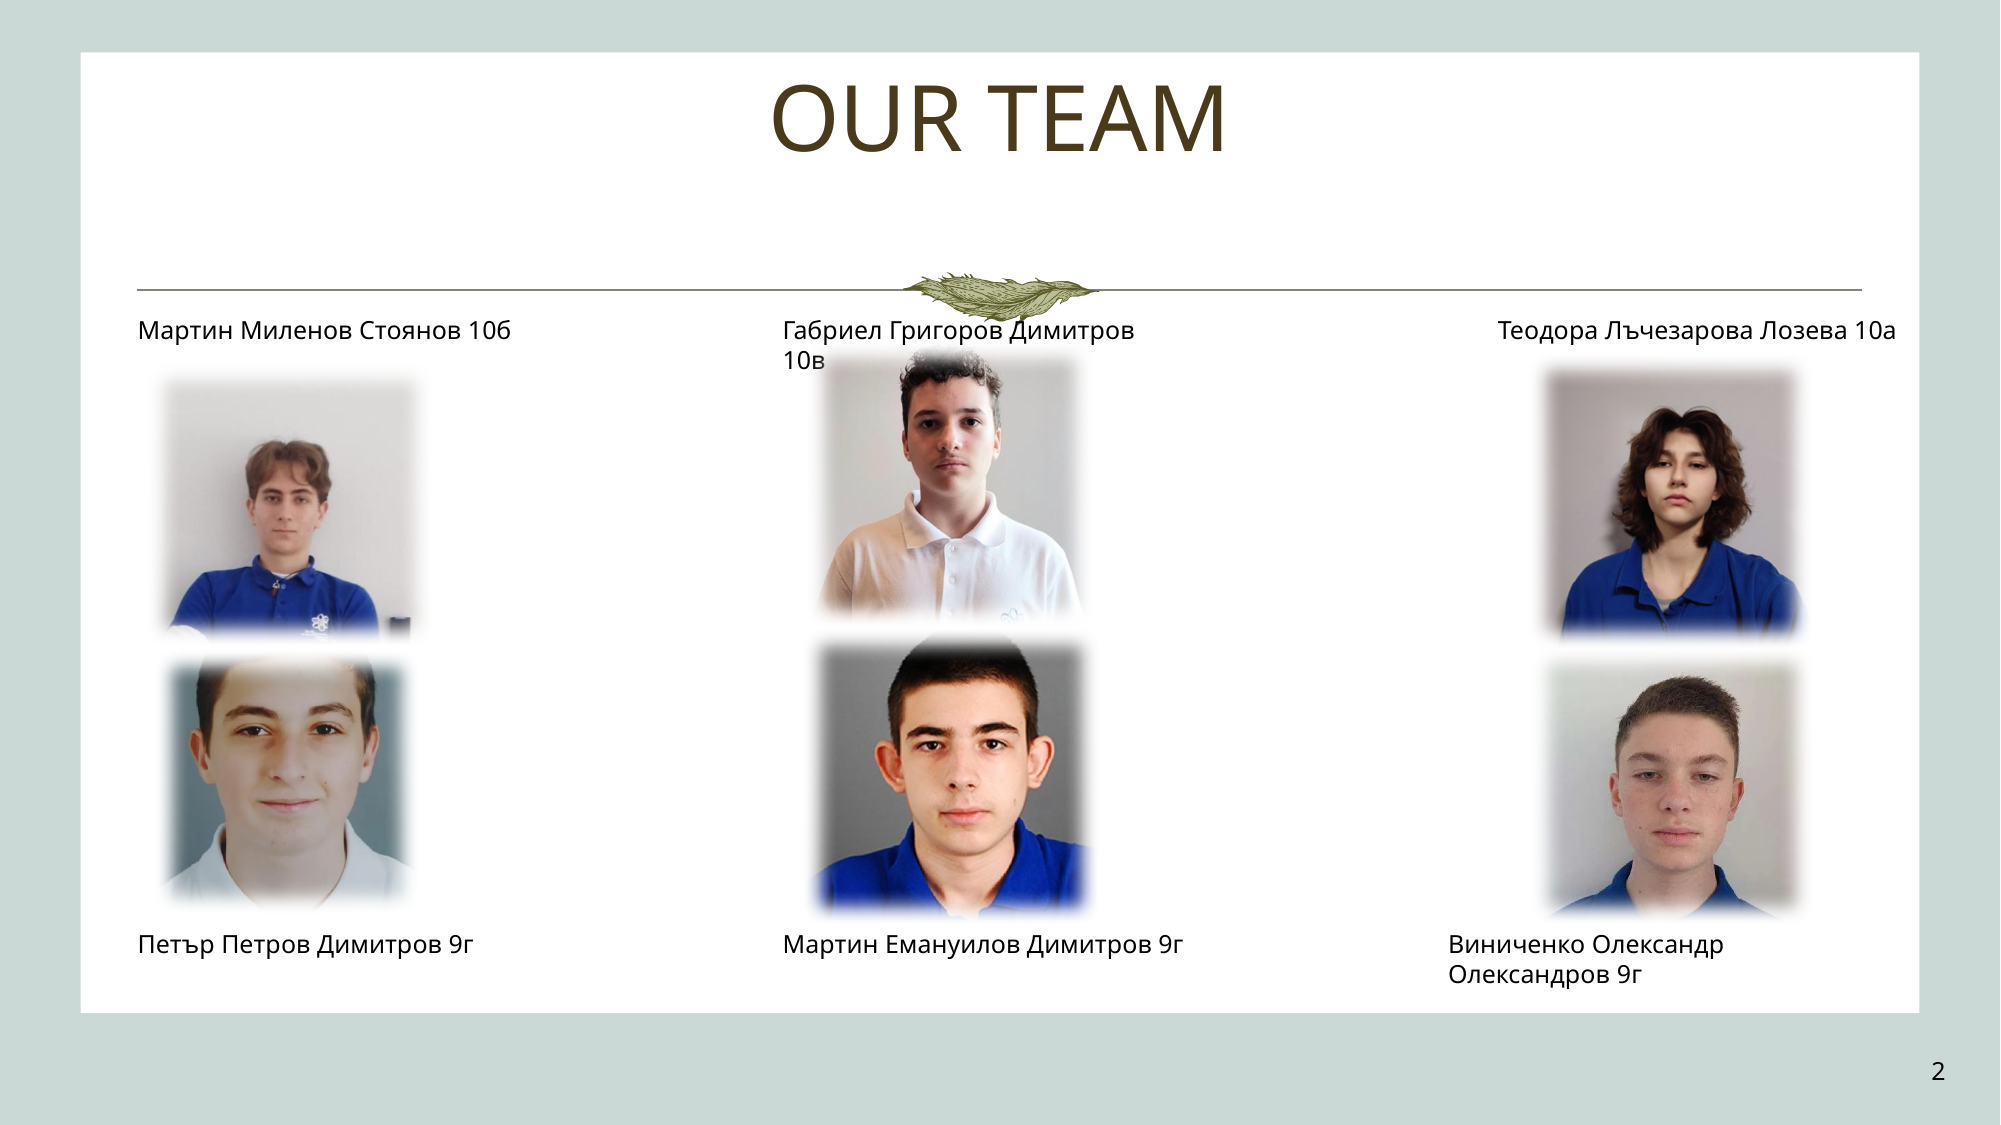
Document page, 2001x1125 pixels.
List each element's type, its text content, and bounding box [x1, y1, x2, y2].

title OUR TEAM [137, 13, 1863, 231]
text_box Мартин Емануилов Димитров 9г [767, 921, 1293, 967]
picture [146, 362, 434, 647]
text_box Виниченко Олександр Олександров 9г [1433, 921, 1908, 997]
picture [1528, 352, 1814, 925]
text_box Петър Петров Димитров 9г [122, 921, 573, 967]
picture [154, 649, 420, 915]
text_box Габриел Григоров Димитров 10в [768, 307, 1191, 383]
slide_number 2 [1510, 1042, 1961, 1103]
text_box Мартин Миленов Стоянов 10б [123, 307, 546, 353]
picture [802, 340, 1100, 925]
picture [901, 267, 1100, 307]
text_box Теодора Лъчезарова Лозева 10а [1483, 307, 1938, 353]
